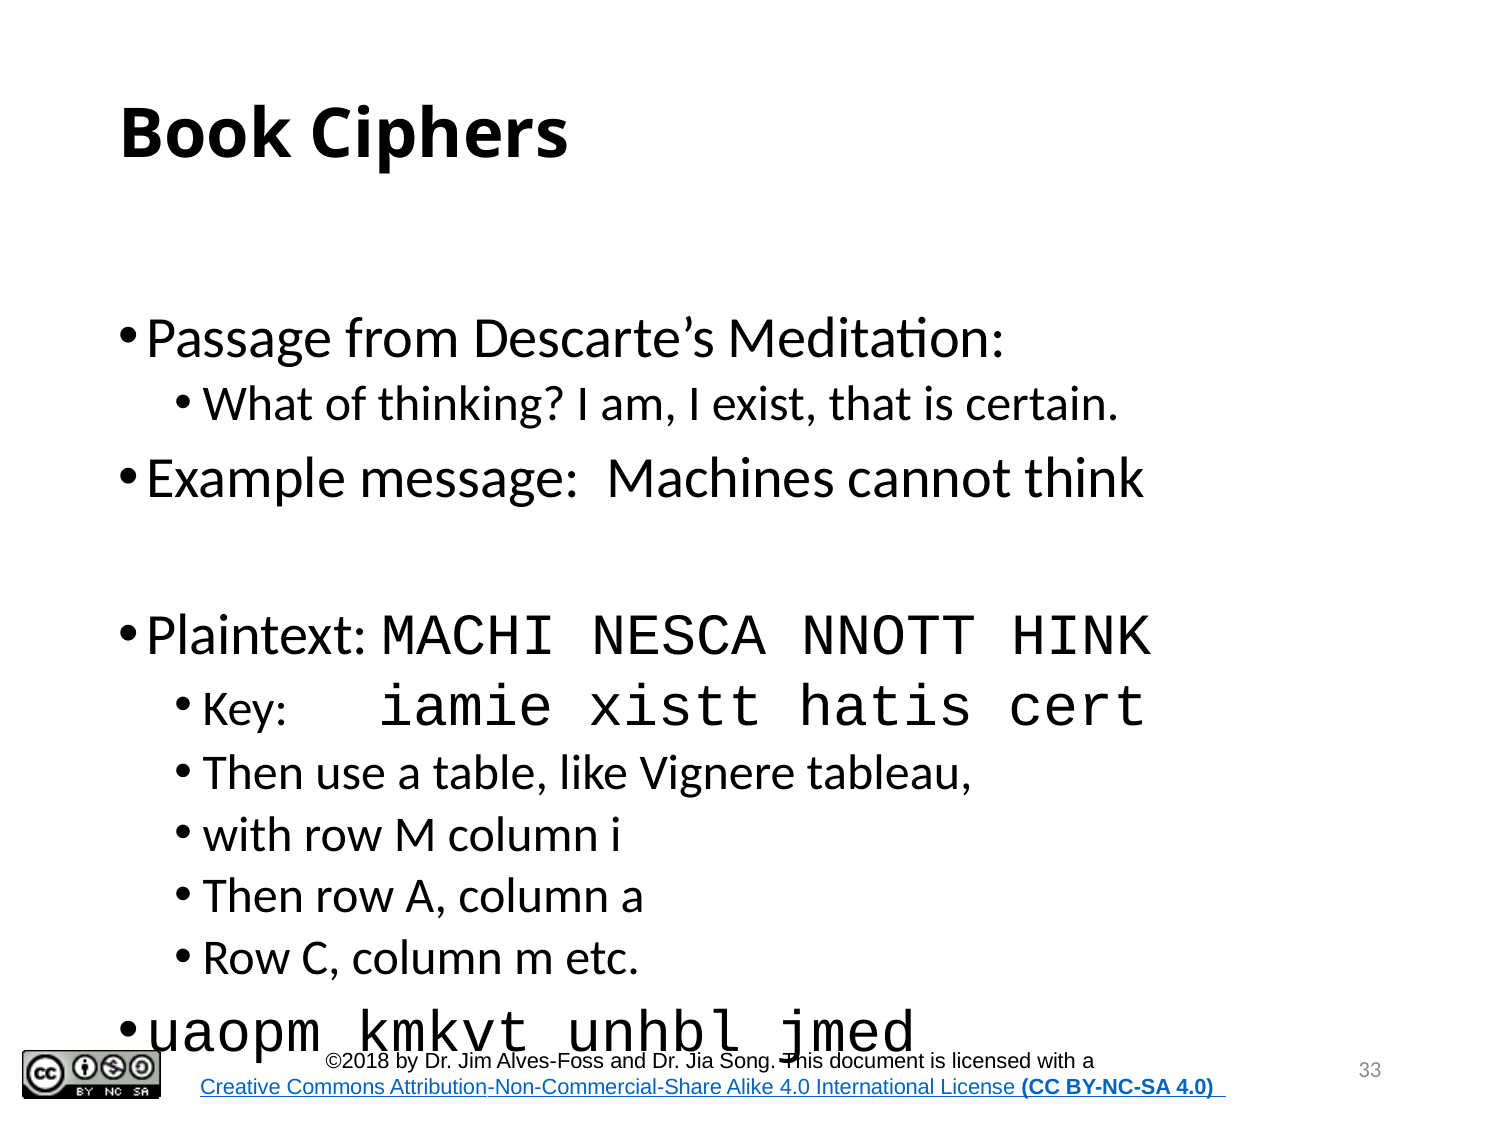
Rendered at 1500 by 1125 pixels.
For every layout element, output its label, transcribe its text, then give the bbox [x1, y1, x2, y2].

slide_number 33 [1315, 1038, 1397, 1099]
title Book Ciphers [102, 59, 1398, 211]
picture [22, 1050, 161, 1099]
list Passage from Descarte’s Meditation: What of thinking? I am, I exist, that is certain. Example message: Machines cannot think Plaintext: MACHI NESCA NNOTT HINK Key: iamie xistt hatis cert Then use a table, like Vignere tableau, with row M column i Then row A, column a Row C, column m etc. uaopm kmkvt unhbl jmed [102, 299, 1398, 1036]
